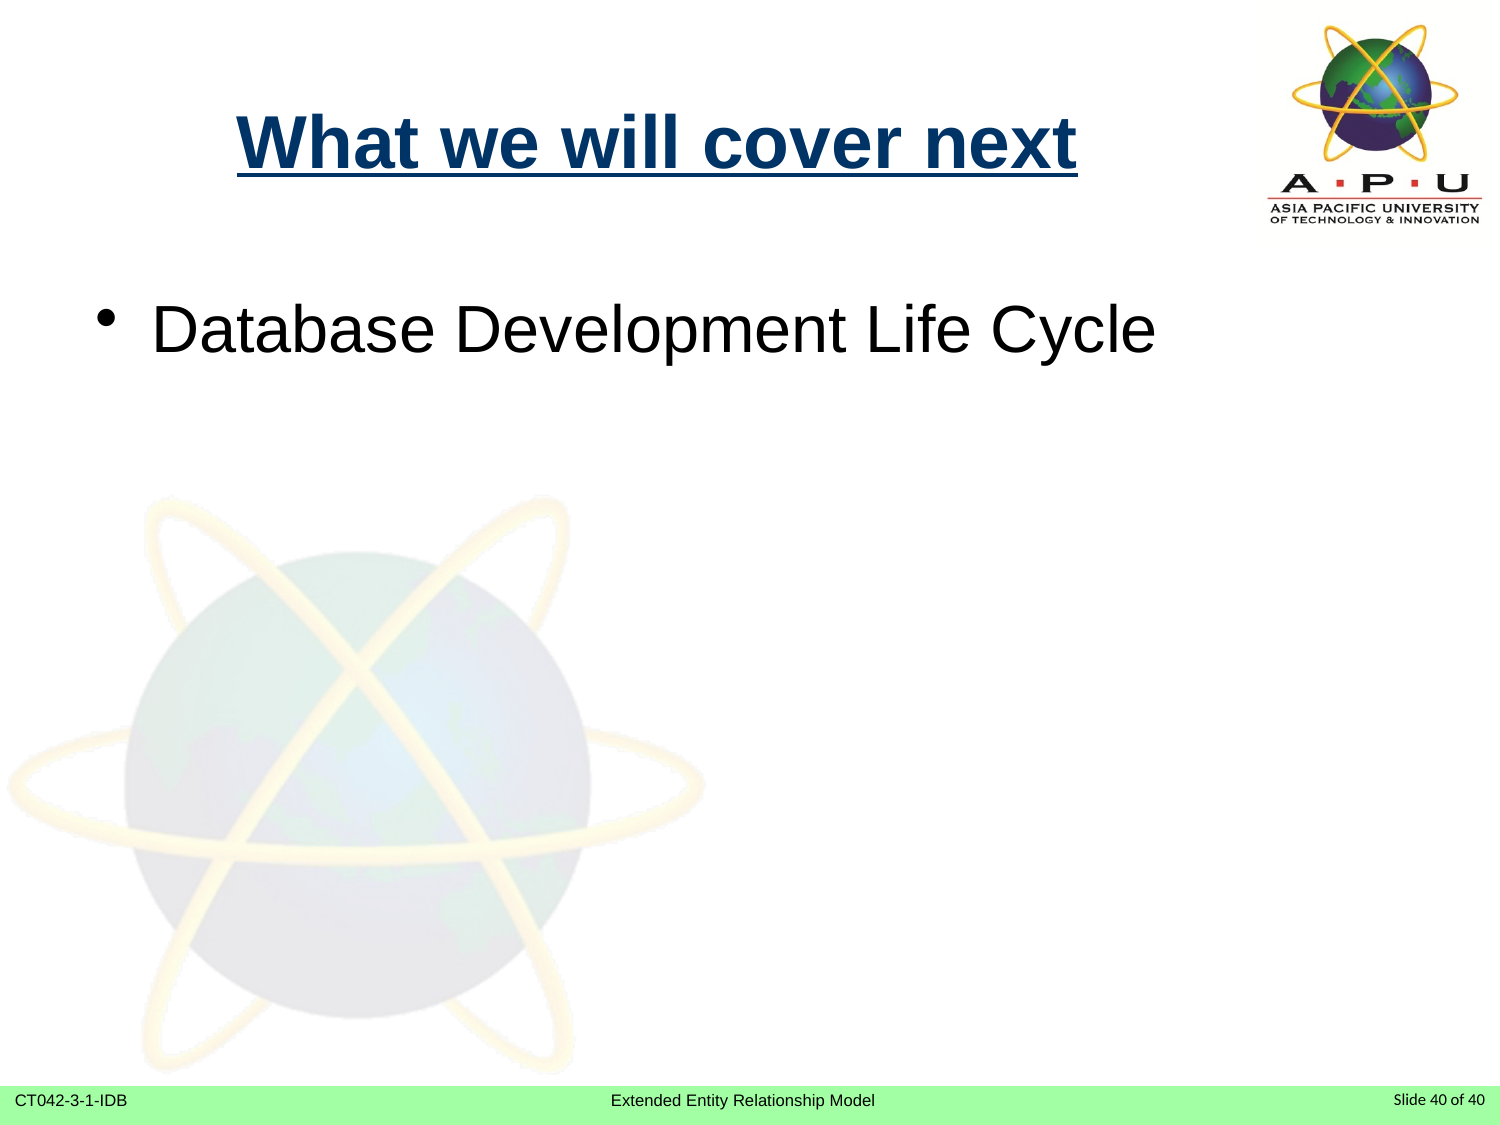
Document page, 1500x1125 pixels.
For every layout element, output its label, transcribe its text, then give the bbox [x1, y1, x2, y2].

title What we will cover next [217, 37, 1098, 241]
picture [1251, 0, 1500, 249]
list Database Development Life Cycle [79, 278, 1430, 1021]
